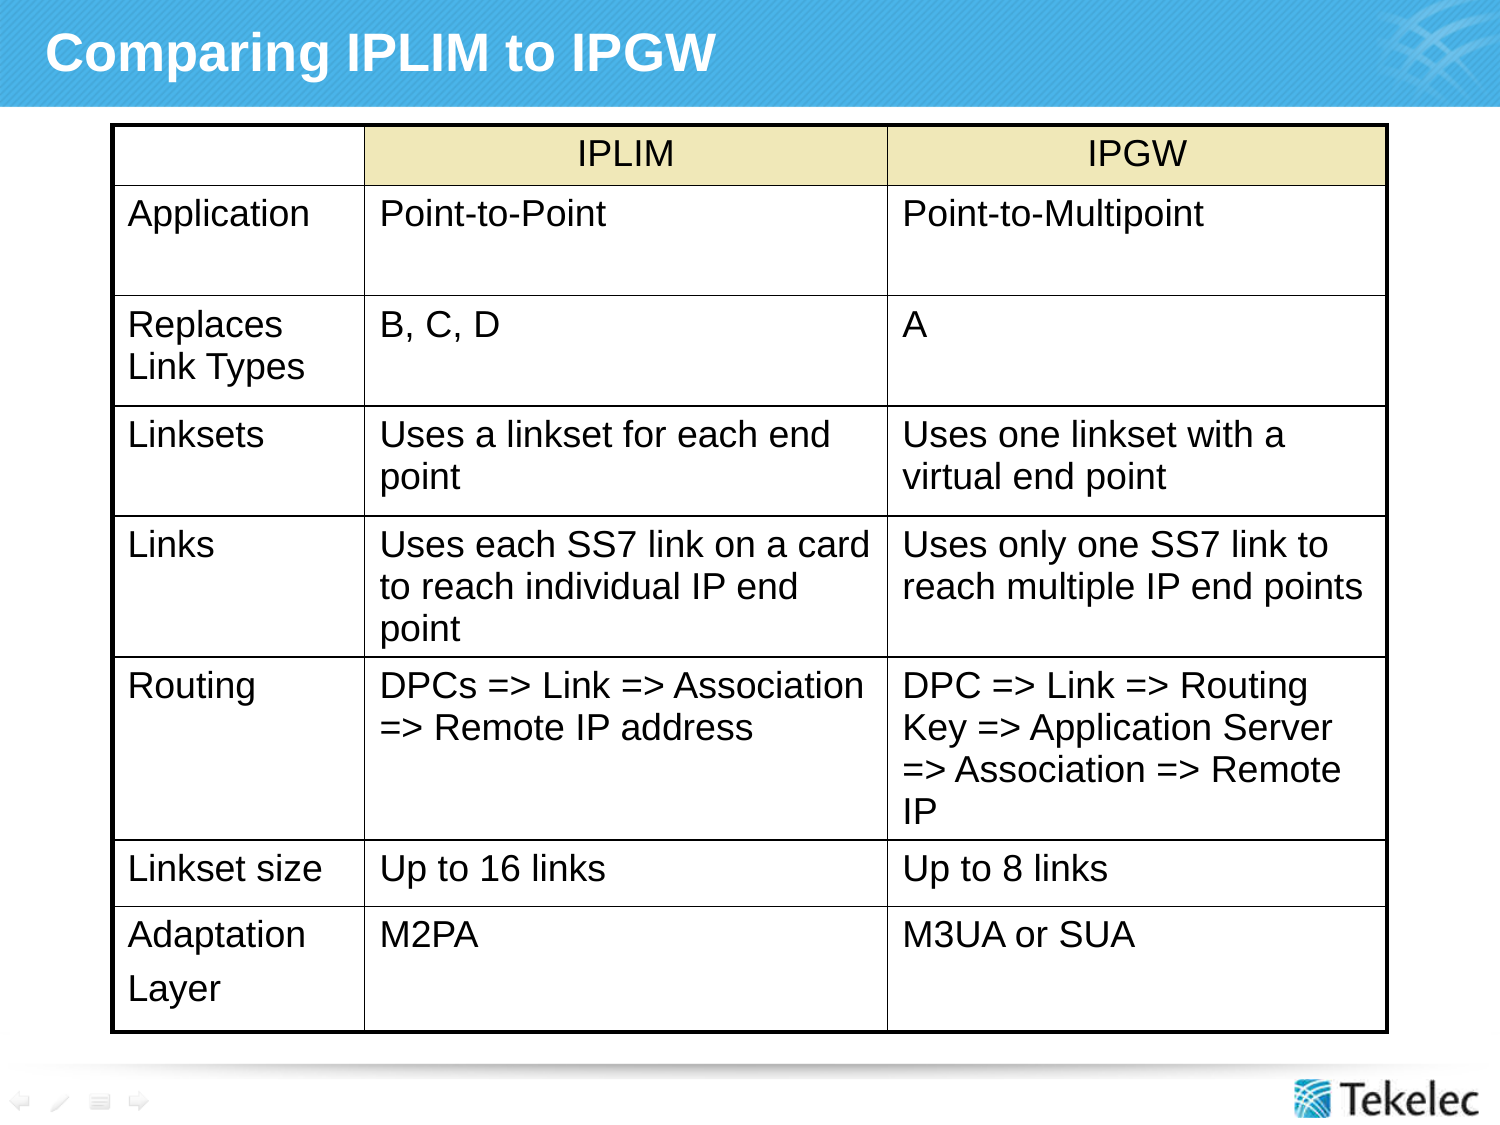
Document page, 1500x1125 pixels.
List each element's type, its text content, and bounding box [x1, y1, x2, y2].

table_cell DPC => Link => Routing Key => Application Server => Association => Remote IP [888, 658, 1385, 839]
table_cell M3UA or SUA [888, 907, 1385, 1030]
table_cell Up to 8 links [888, 841, 1385, 906]
table_cell Point-to-Multipoint [888, 186, 1385, 295]
table_cell Uses one linkset with a virtual end point [888, 407, 1385, 515]
table_cell Point-to-Point [365, 186, 887, 295]
table_header IPLIM [365, 127, 887, 185]
table_cell DPCs => Link => Association => Remote IP address [365, 658, 887, 839]
table_cell Uses only one SS7 link to reach multiple IP end points [888, 517, 1385, 656]
table_cell Linkset size [115, 841, 364, 906]
table_cell Application [115, 186, 364, 295]
table_cell Uses each SS7 link on a card to reach individual IP end point [365, 517, 887, 656]
title Comparing IPLIM to IPGW [0, 0, 1500, 100]
table_cell Uses a linkset for each end point [365, 407, 887, 515]
table_cell B, C, D [365, 296, 887, 405]
table_cell Linksets [115, 407, 364, 515]
table_cell M2PA [365, 907, 887, 1030]
picture [0, 100, 1500, 1125]
table_cell Links [115, 517, 364, 656]
table_cell Up to 16 links [365, 841, 887, 906]
table_header [115, 127, 364, 185]
table_header IPGW [888, 127, 1385, 185]
table_cell A [888, 296, 1385, 405]
table_cell Routing [115, 658, 364, 839]
table_cell Adaptation Layer [115, 907, 364, 1030]
table_cell Replaces Link Types [115, 296, 364, 405]
